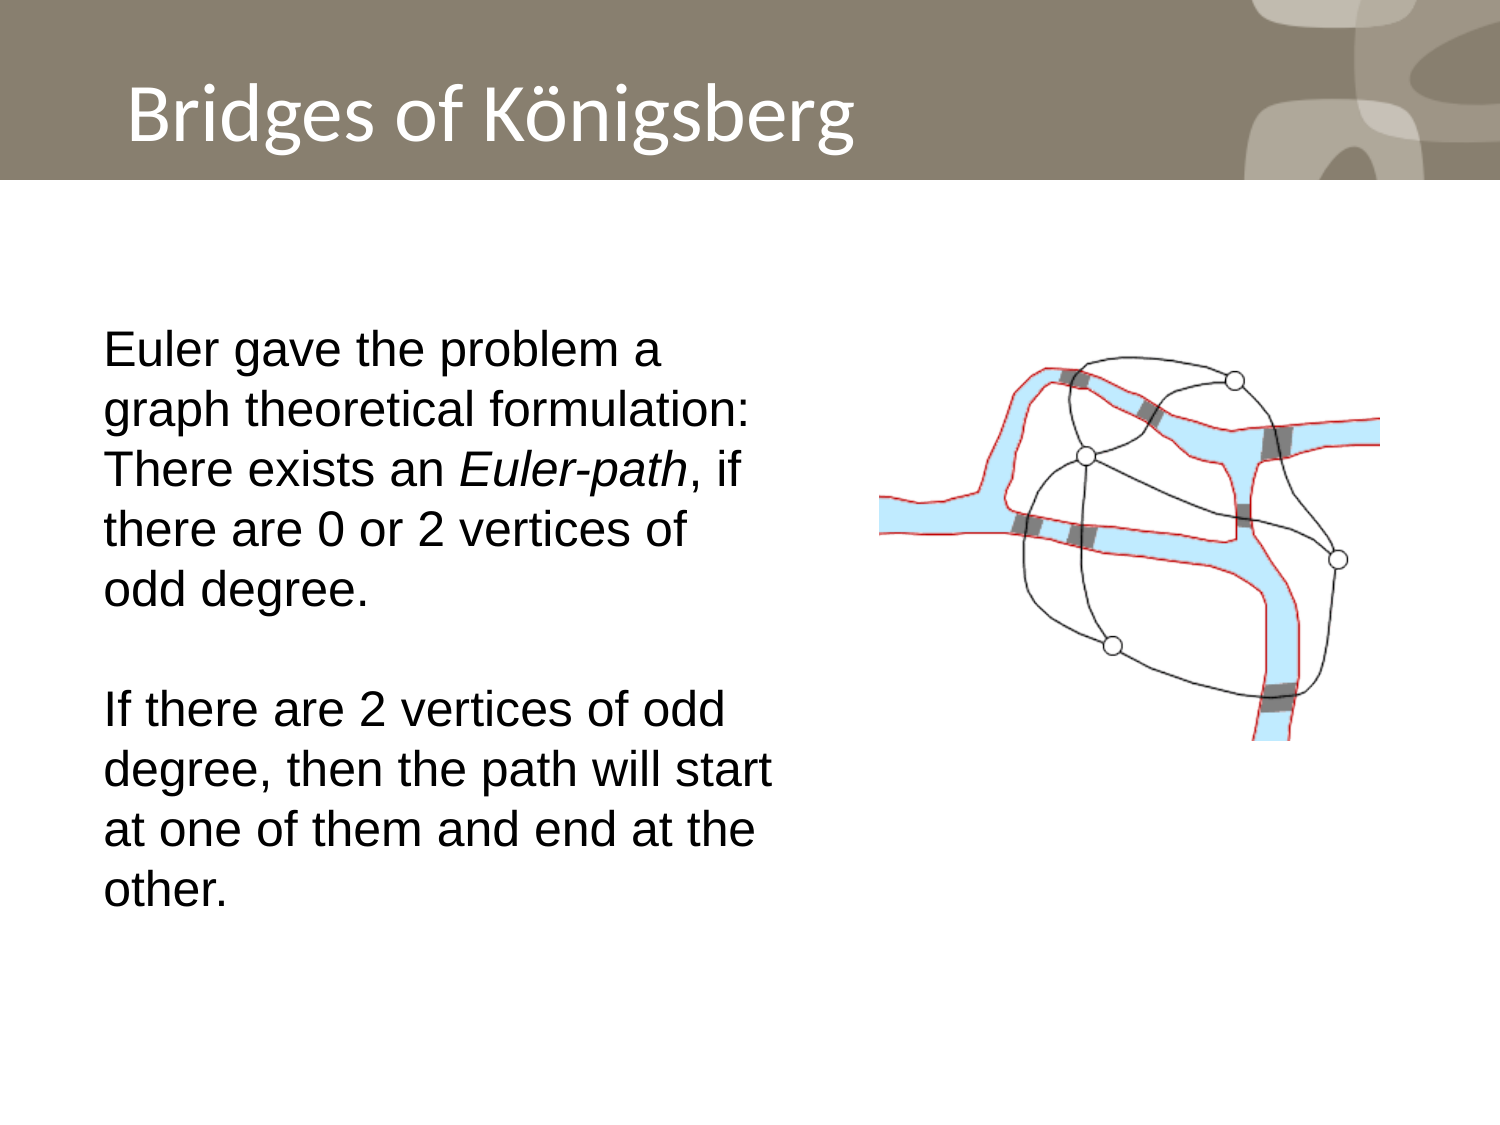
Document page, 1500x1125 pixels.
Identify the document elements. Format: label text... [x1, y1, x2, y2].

picture [879, 349, 1381, 741]
text_box Euler gave the problem a graph theoretical formulation: There exists an Euler-path, if there are 0 or 2 vertices of odd degree. If there are 2 vertices of odd degree, then the path will start at one of them and end at the other. [88, 308, 798, 985]
text_box Bridges of Königsberg [111, 48, 1385, 166]
